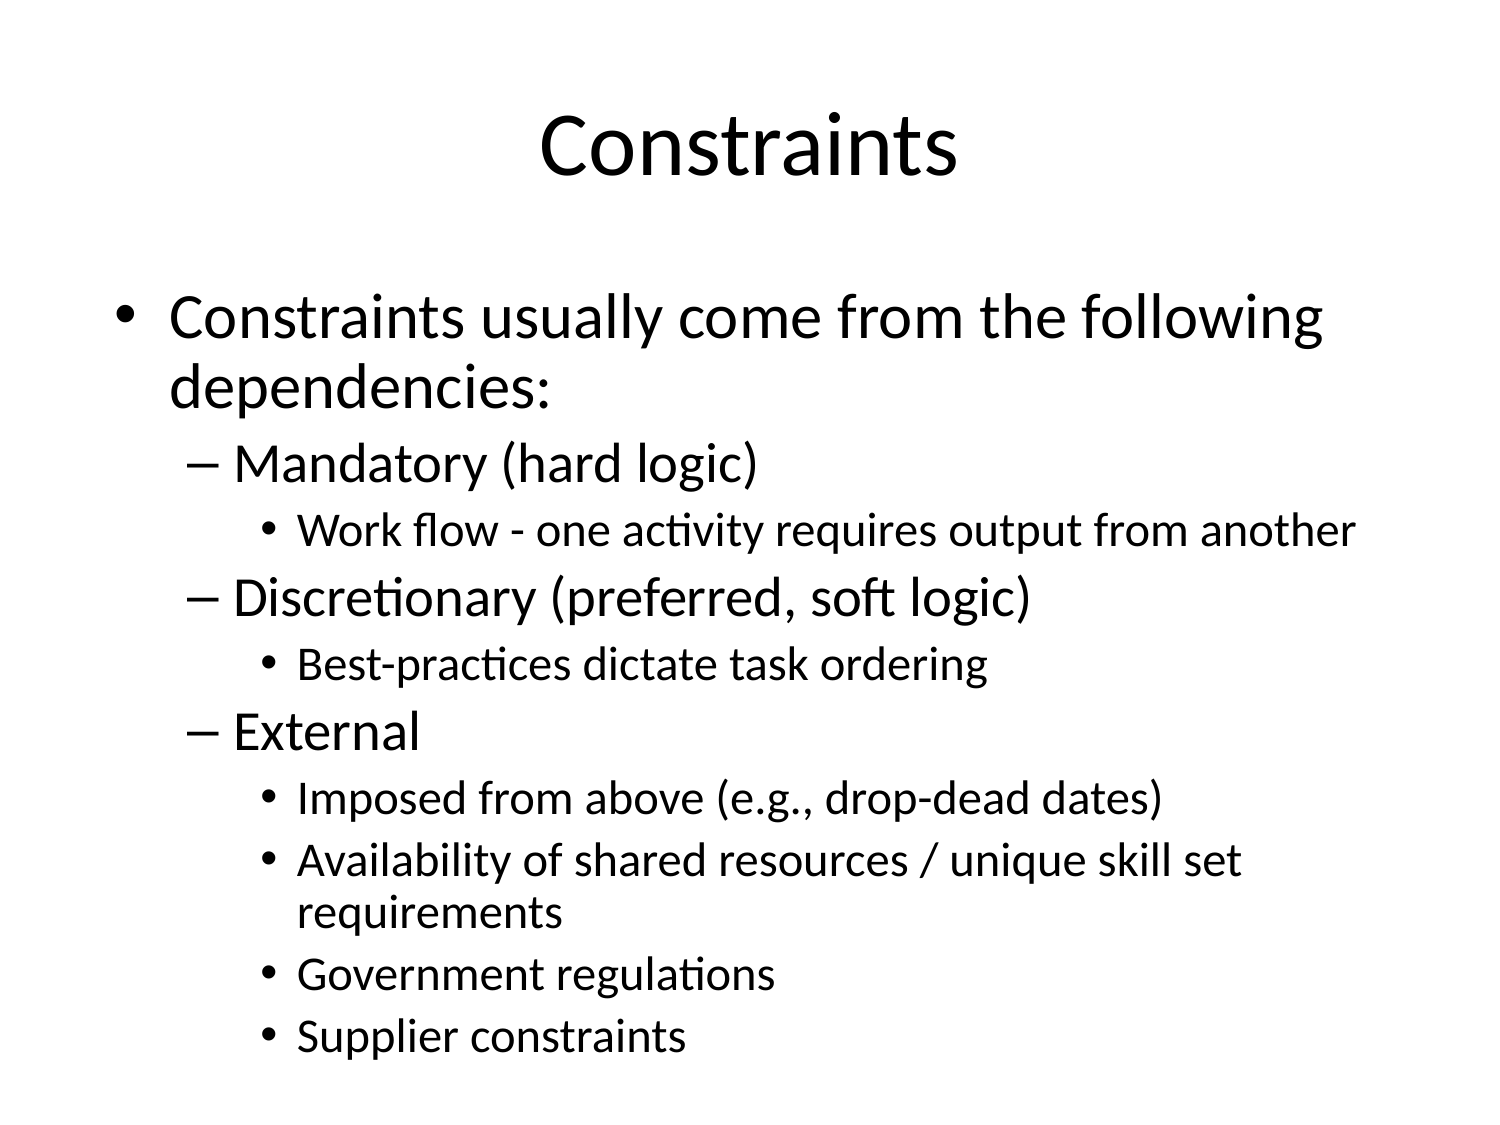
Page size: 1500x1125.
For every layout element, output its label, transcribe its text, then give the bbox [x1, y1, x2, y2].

list Constraints usually come from the following dependencies: Mandatory (hard logic) Work flow - one activity requires output from another Discretionary (preferred, soft logic) Best-practices dictate task ordering External Imposed from above (e.g., drop-dead dates) Availability of shared resources / unique skill set requirements Government regulations Supplier constraints [99, 275, 1471, 1075]
title Constraints [75, 45, 1425, 233]
